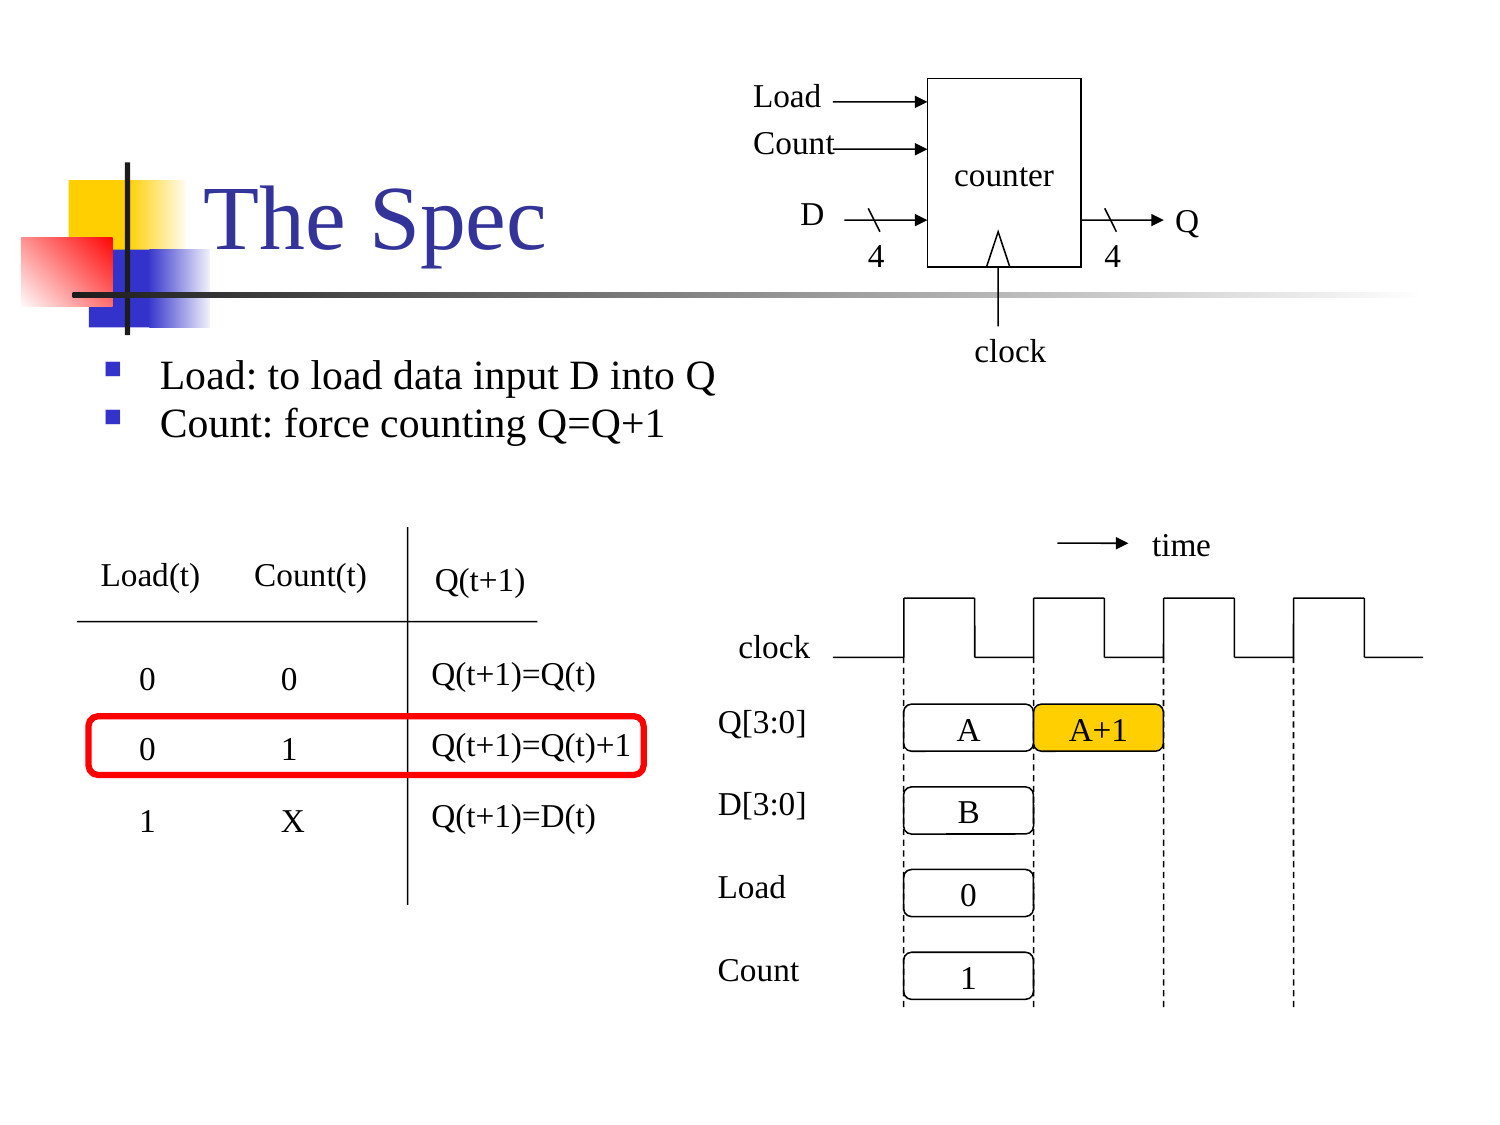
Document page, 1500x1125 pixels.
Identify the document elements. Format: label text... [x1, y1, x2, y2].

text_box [738, 66, 1215, 378]
title The Spec [188, 35, 1468, 275]
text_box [76, 526, 648, 906]
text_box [702, 515, 1424, 1012]
list Load: to load data input D into Q Count: force counting Q=Q+1 [88, 350, 750, 492]
